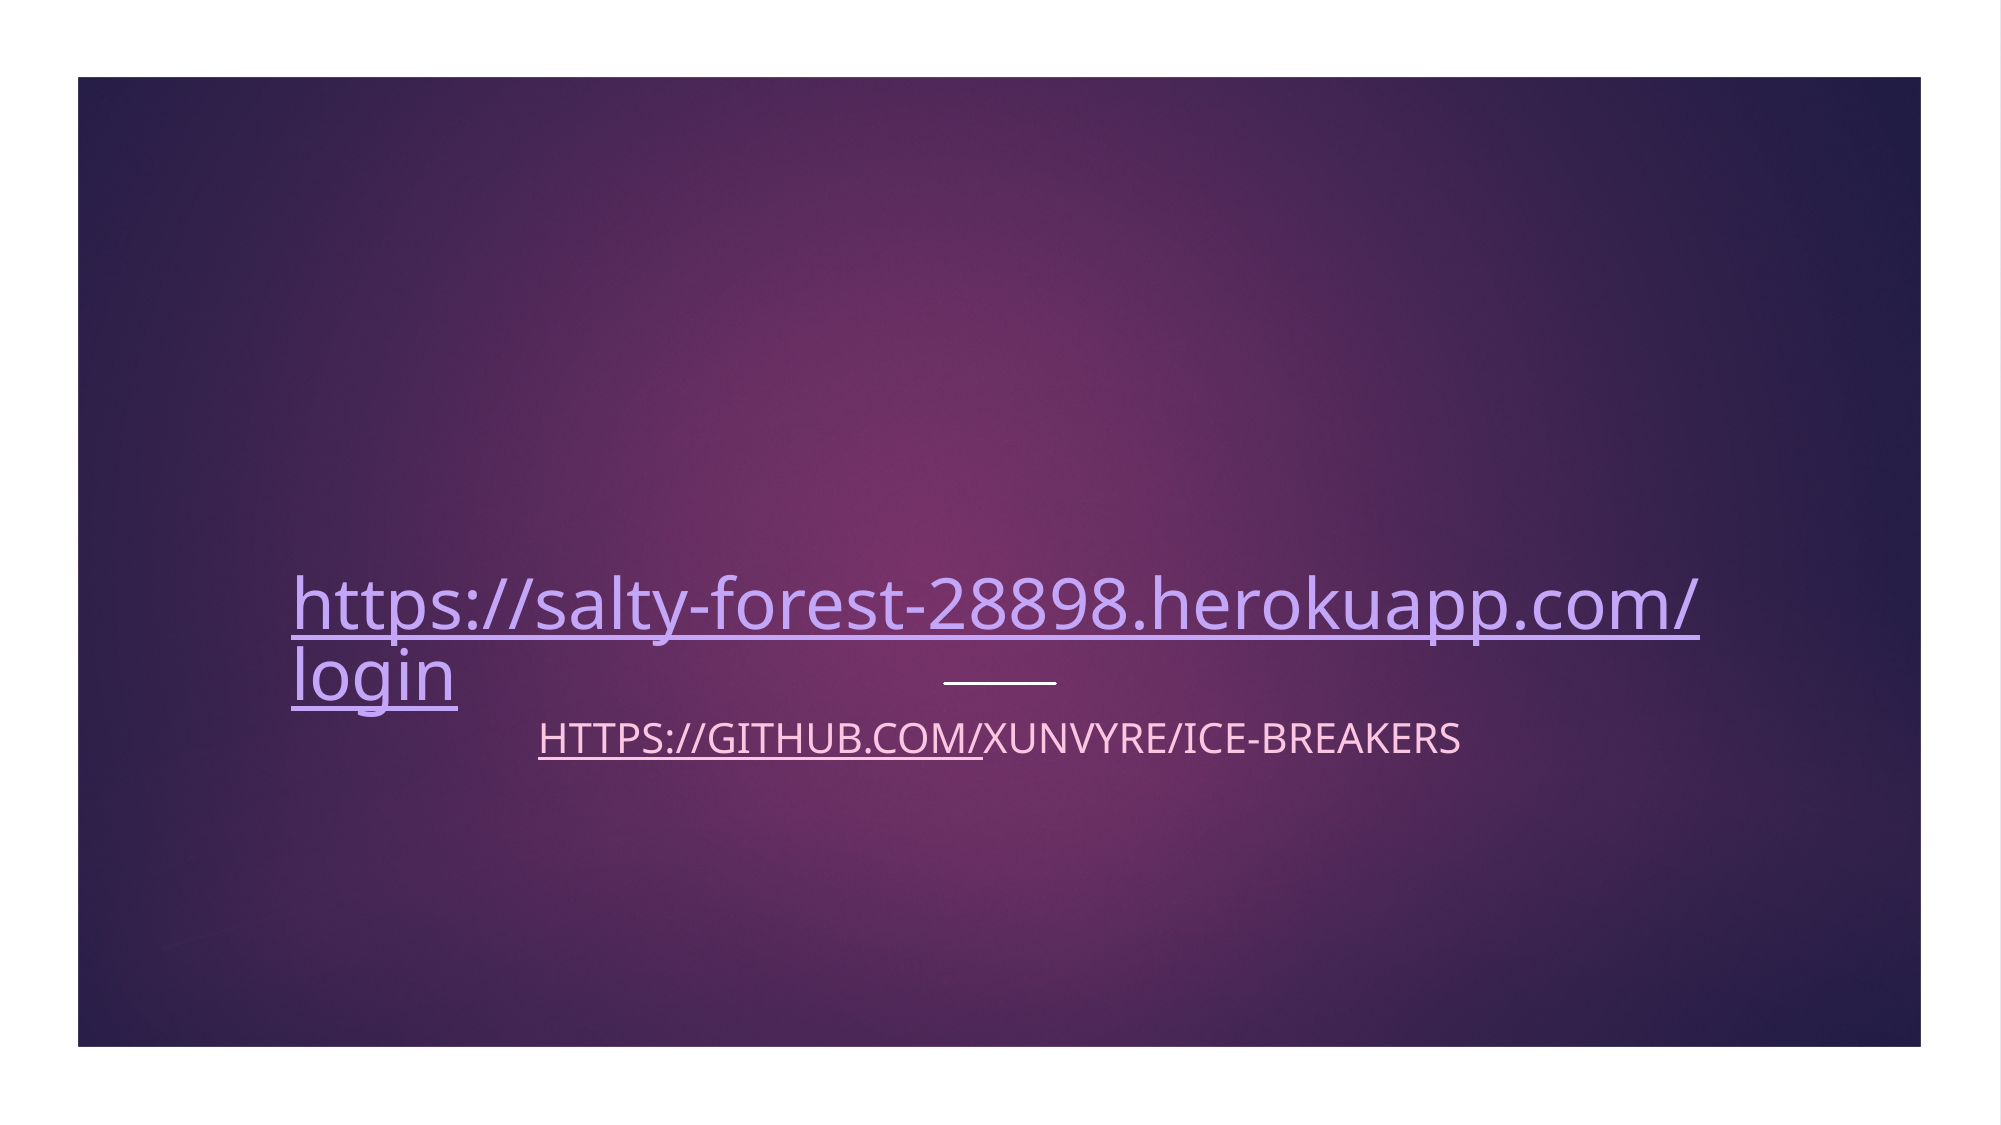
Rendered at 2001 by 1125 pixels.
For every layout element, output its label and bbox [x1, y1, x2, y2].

text_box [0, 0, 2000, 1125]
